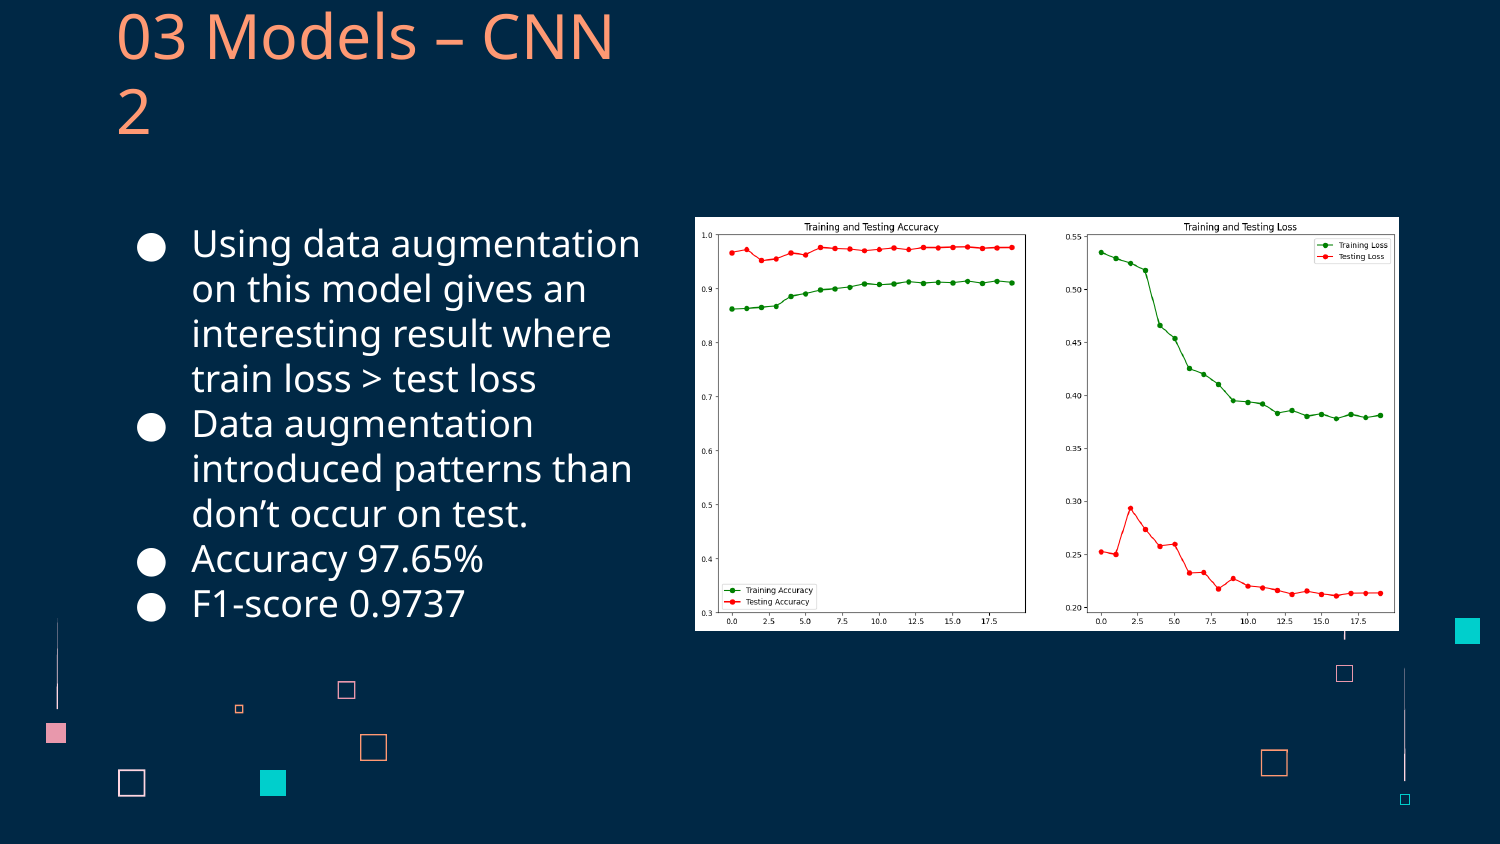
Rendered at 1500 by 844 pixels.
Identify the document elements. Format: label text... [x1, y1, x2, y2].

picture [695, 216, 1399, 631]
list Using data augmentation on this model gives an interesting result where train loss > test loss Data augmentation introduced patterns than don’t occur on test. Accuracy 97.65% F1-score 0.9737 [101, 205, 682, 671]
title 03 Models – CNN 2 [101, 67, 652, 163]
